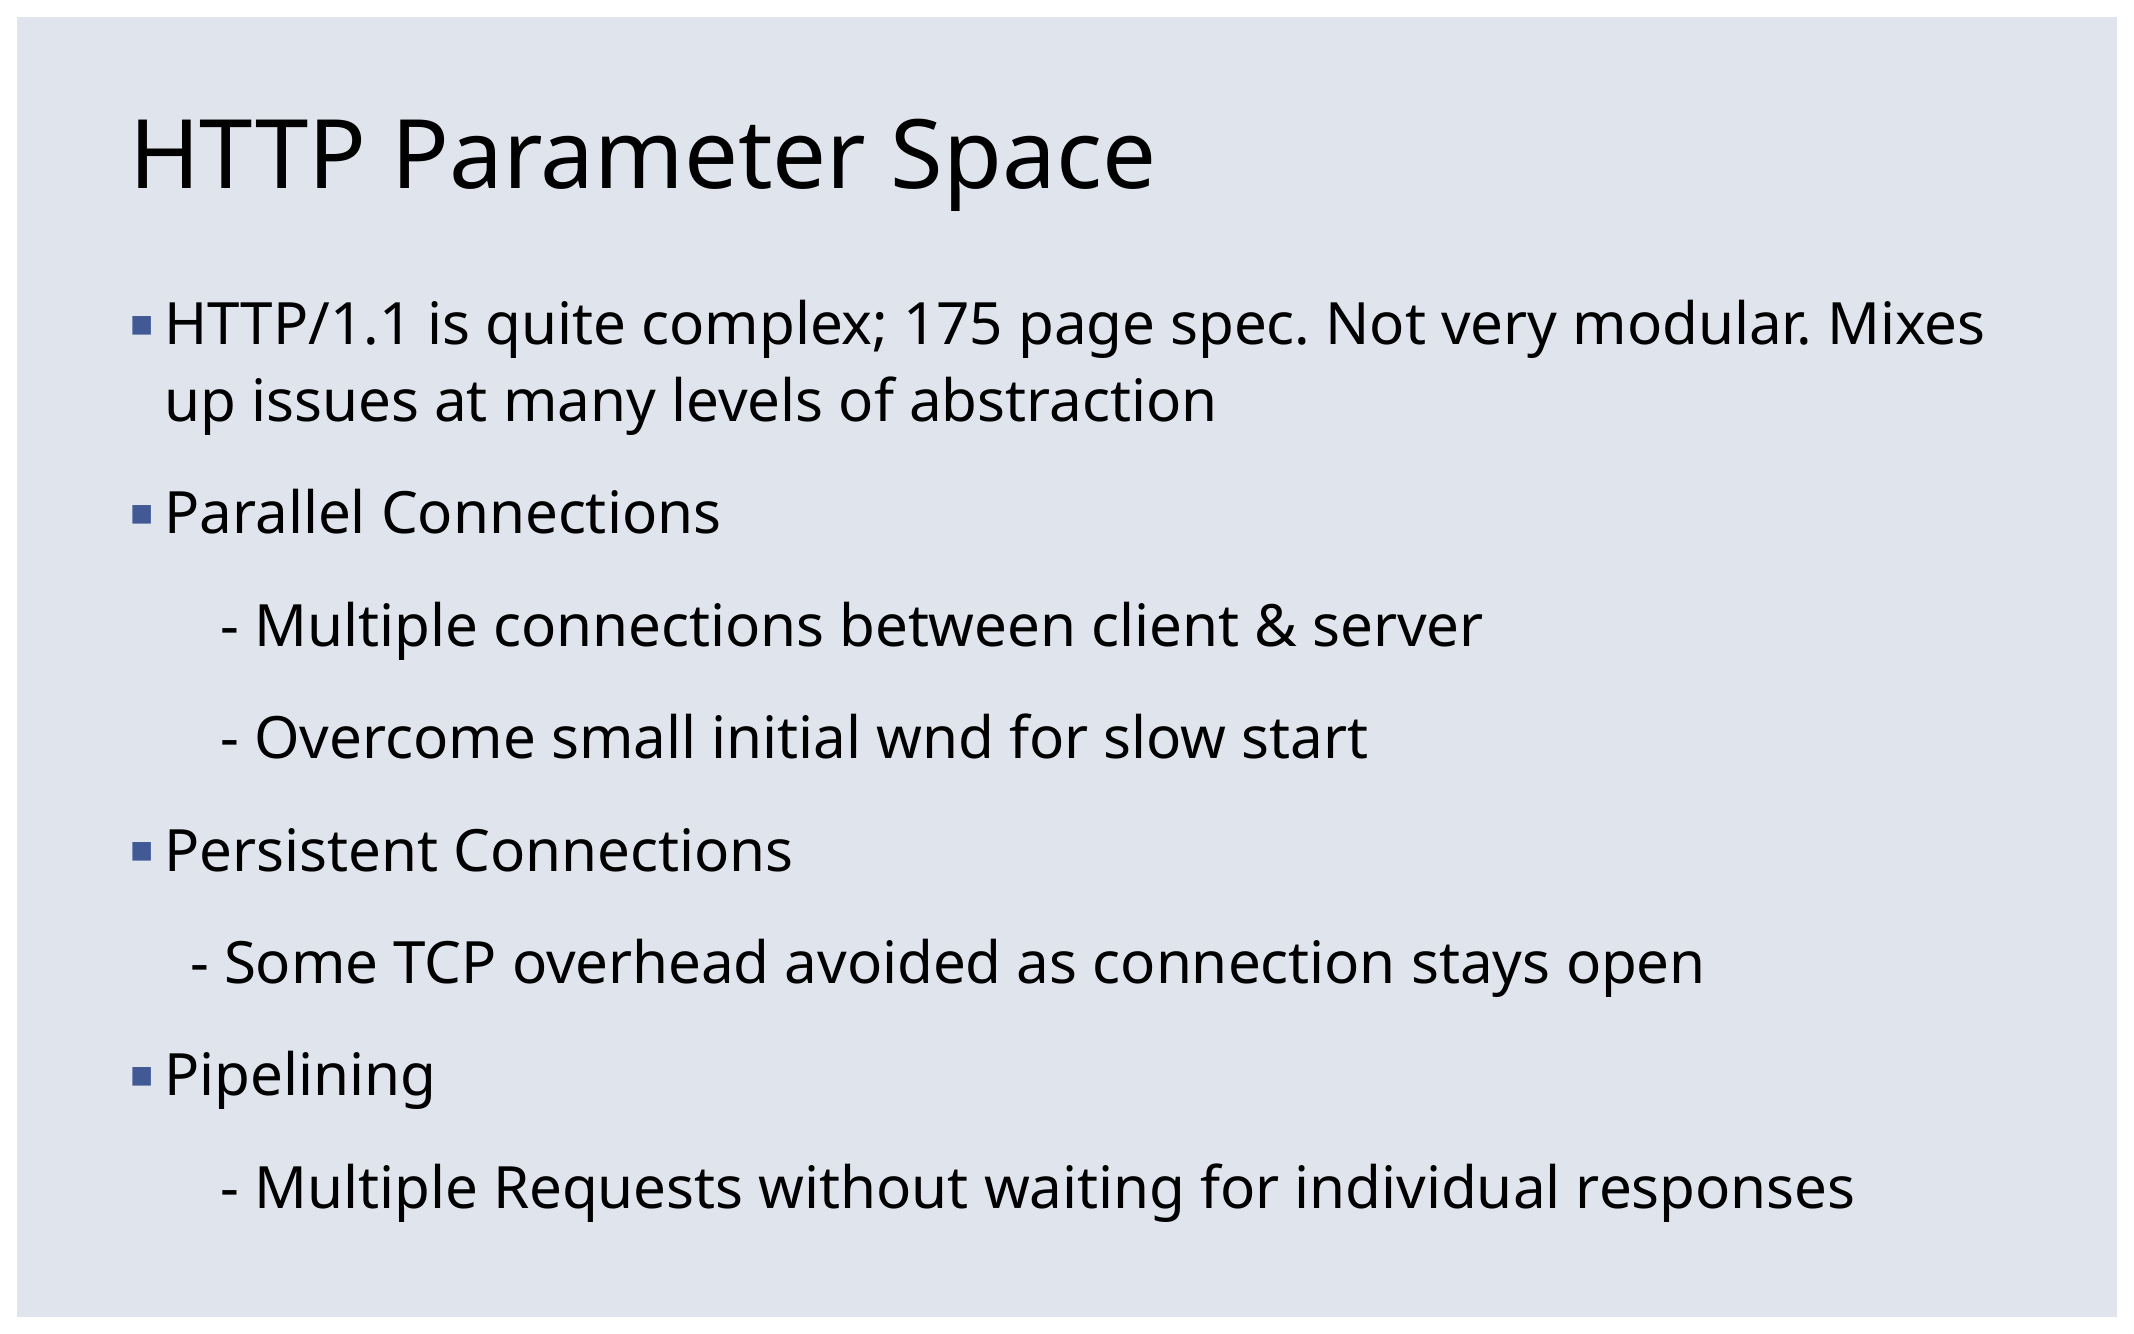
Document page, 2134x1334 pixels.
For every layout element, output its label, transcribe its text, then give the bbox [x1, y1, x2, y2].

title HTTP Parameter Space [129, 106, 2003, 215]
list HTTP/1.1 is quite complex; 175 page spec. Not very modular. Mixes up issues at many levels of abstraction Parallel Connections - Multiple connections between client & server - Overcome small initial wnd for slow start Persistent Connections - Some TCP overhead avoided as connection stays open Pipelining - Multiple Requests without waiting for individual responses [129, 279, 2042, 1267]
